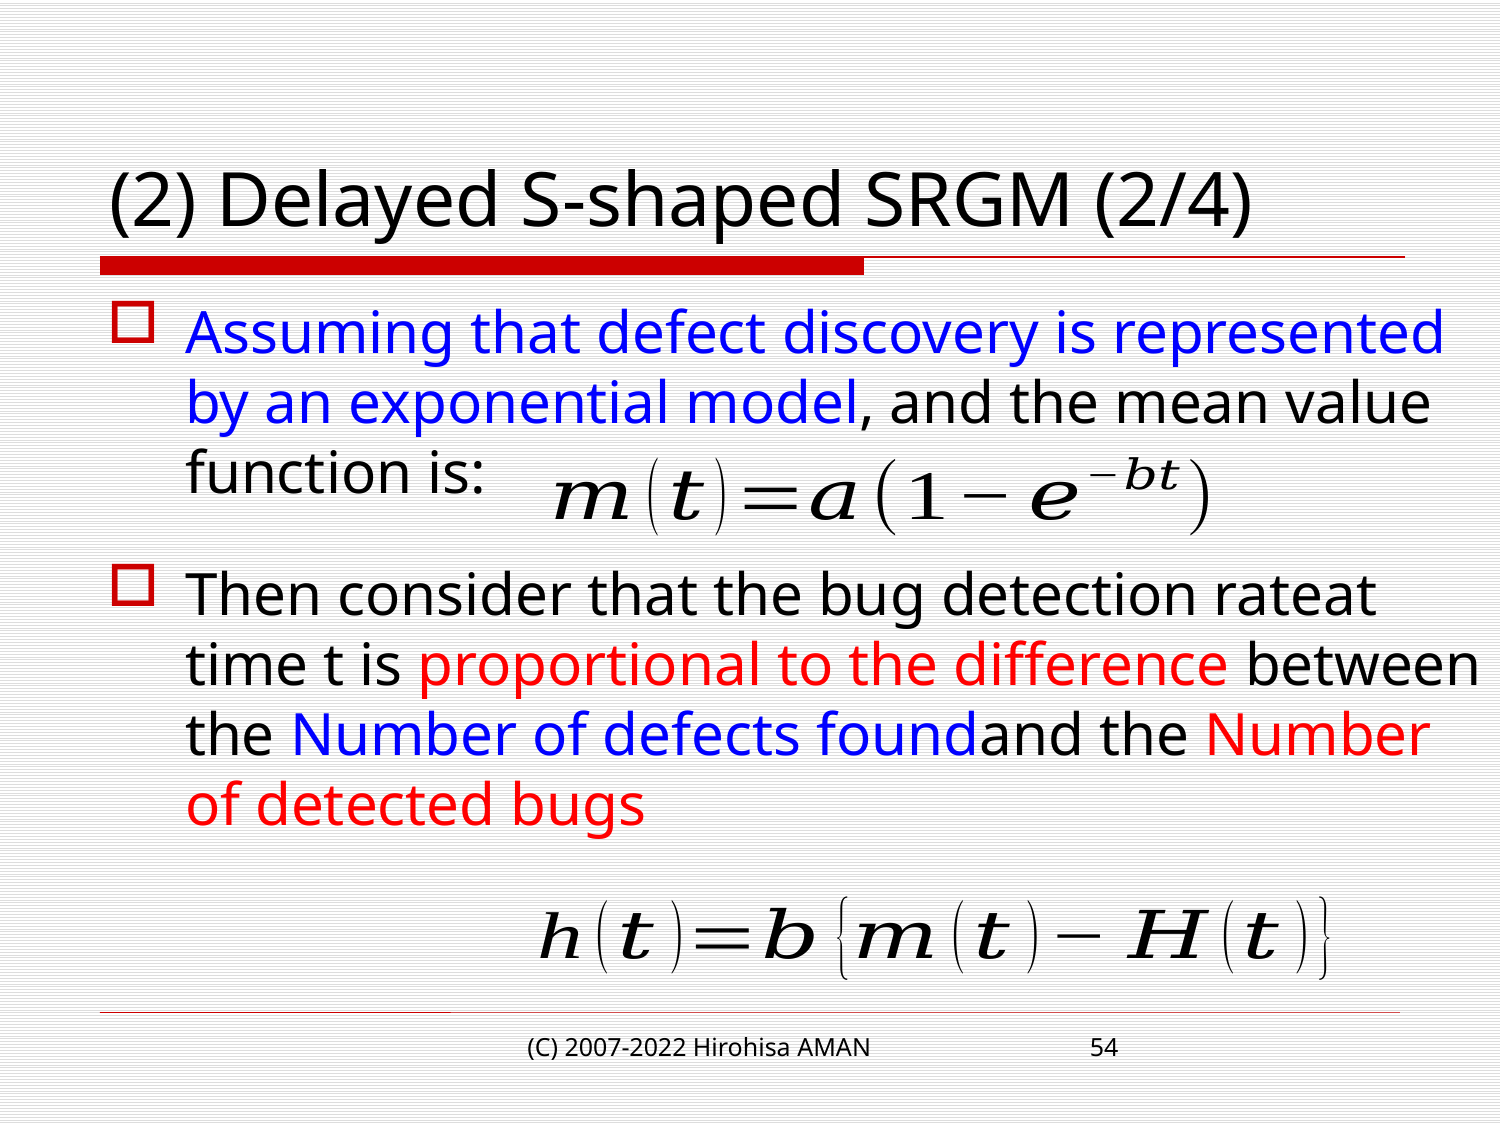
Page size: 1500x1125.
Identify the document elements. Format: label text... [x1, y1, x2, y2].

title (2) Delayed S-shaped SRGM (2/4) [93, 49, 1407, 250]
footer (C) 2007-2022 Hirohisa AMAN [512, 1024, 988, 1103]
slide_number 54 [1074, 1024, 1401, 1103]
